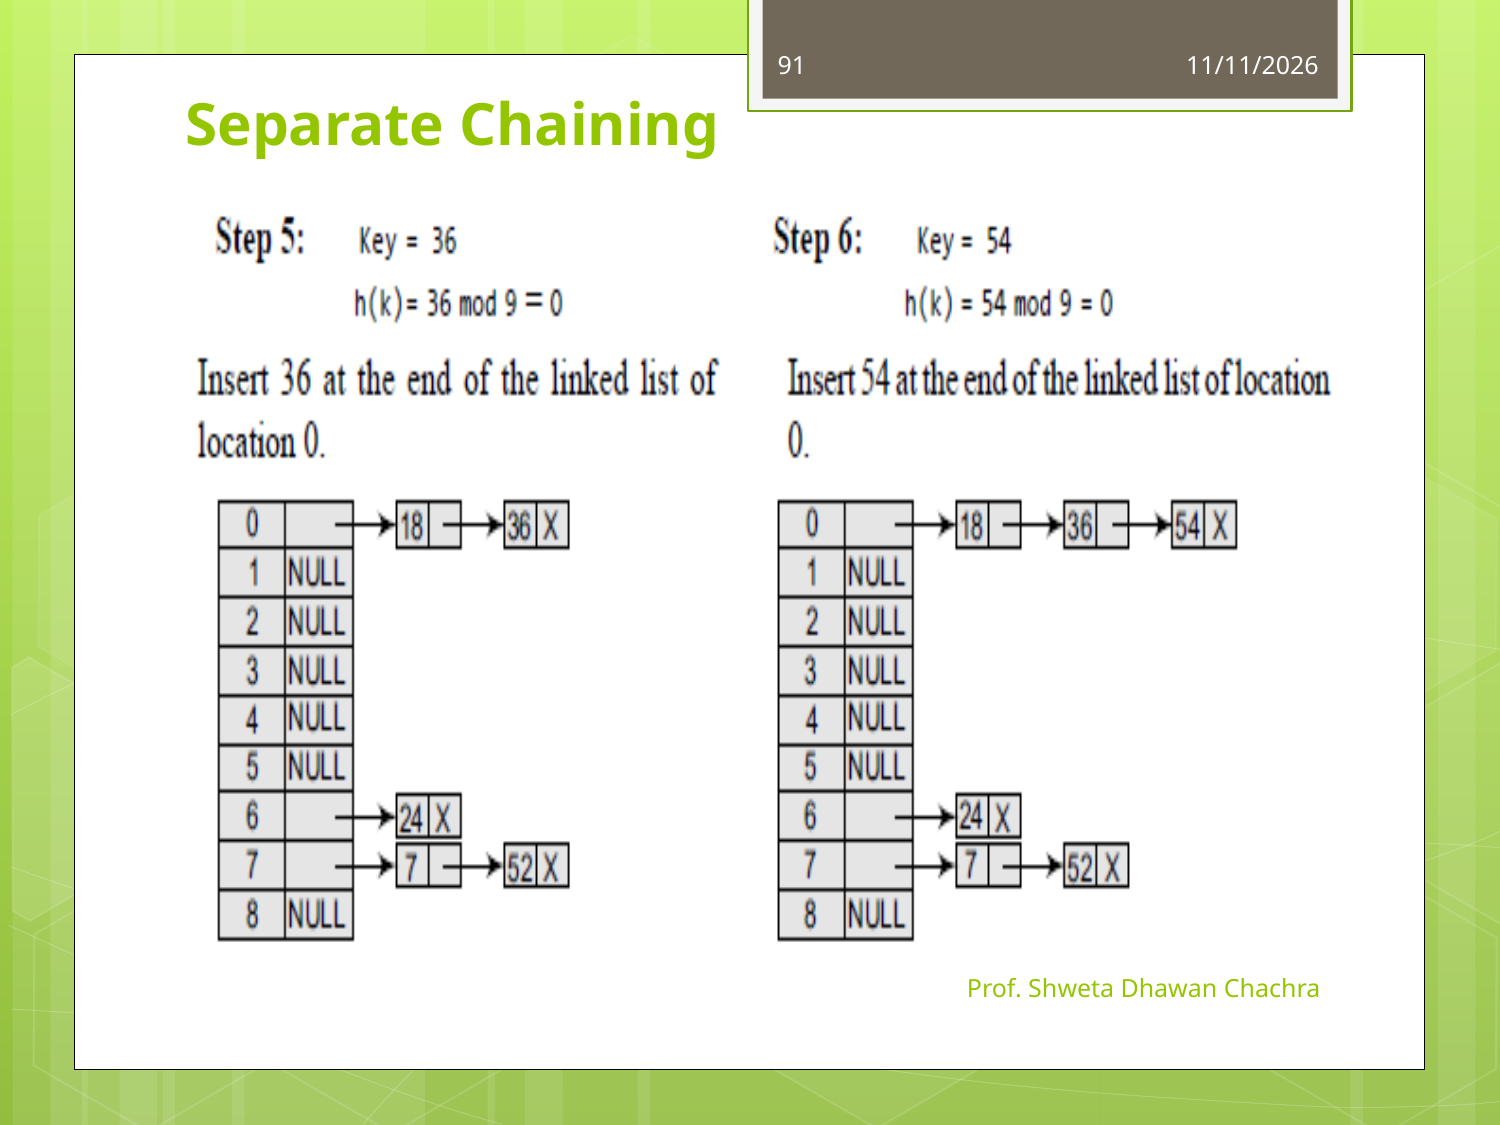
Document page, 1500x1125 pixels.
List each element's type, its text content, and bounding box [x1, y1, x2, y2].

title Separate Chaining [159, 78, 1312, 165]
footer Prof. Shweta Dhawan Chachra [761, 972, 1336, 1020]
picture [170, 192, 1353, 965]
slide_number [983, 36, 1334, 97]
slide_number 91 [762, 36, 982, 97]
list [0, 299, 11, 306]
